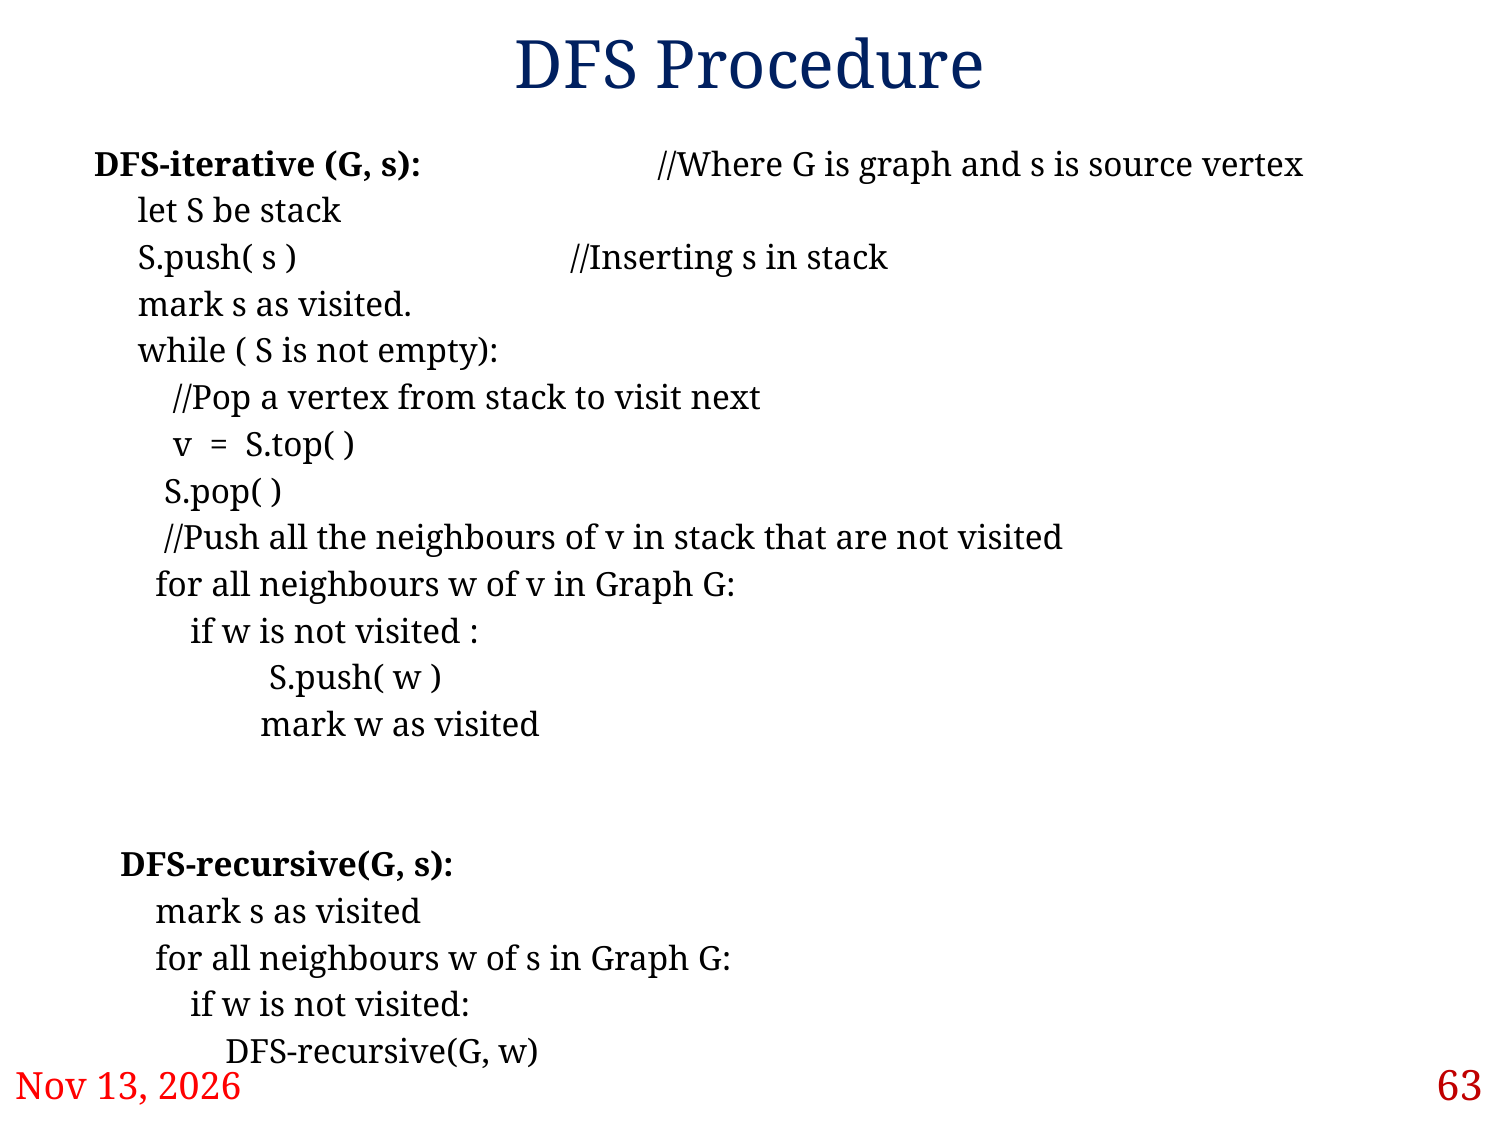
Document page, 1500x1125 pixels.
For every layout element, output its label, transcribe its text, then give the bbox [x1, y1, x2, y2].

slide_number 63 [1147, 1057, 1498, 1118]
slide_number 28-Mar-22 [0, 1057, 350, 1118]
title DFS Procedure [75, 3, 1425, 121]
list DFS-iterative (G, s): //Where G is graph and s is source vertex let S be stack S.push( s ) //Inserting s in stack mark s as visited. while ( S is not empty): //Pop a vertex from stack to visit next v = S.top( ) S.pop( ) //Push all the neighbours of v in stack that are not visited for all neighbours w of v in Graph G: if w is not visited : S.push( w ) mark w as visited DFS-recursive(G, s): mark s as visited for all neighbours w of s in Graph G: if w is not visited: DFS-recursive(G, w) [70, 135, 1459, 1088]
